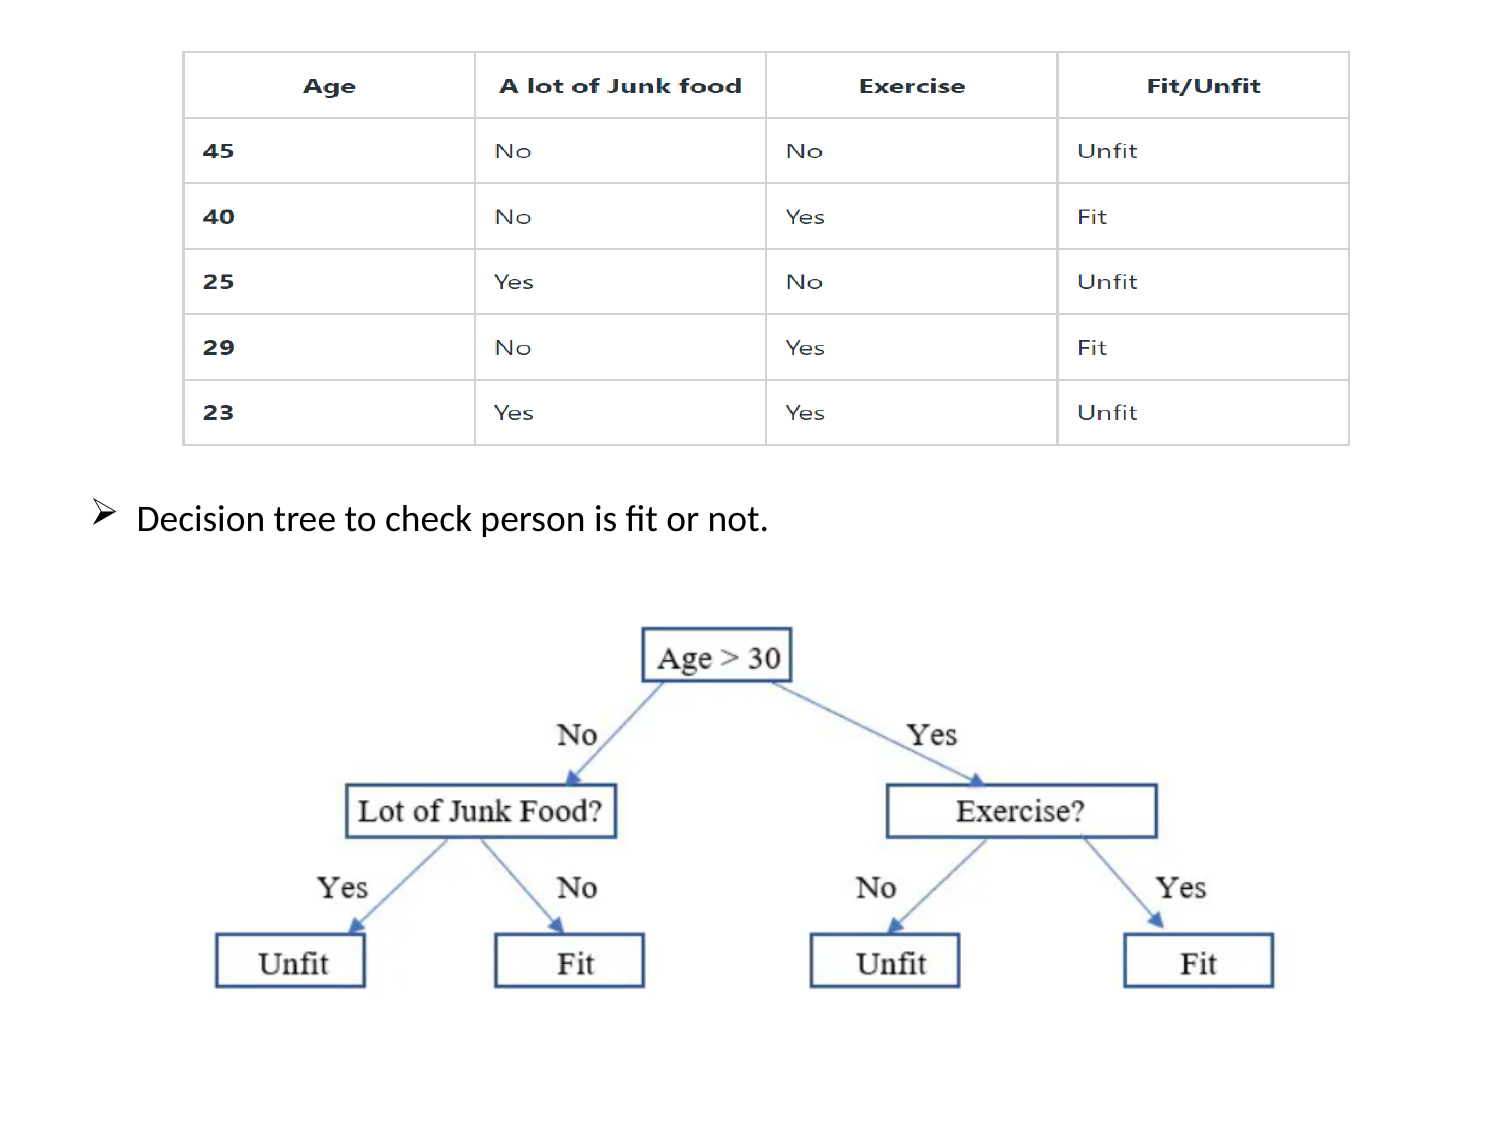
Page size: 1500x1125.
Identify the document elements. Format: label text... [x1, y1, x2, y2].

picture [162, 567, 1406, 1057]
picture [163, 37, 1377, 476]
text_box Decision tree to check person is fit or not. [75, 486, 925, 546]
